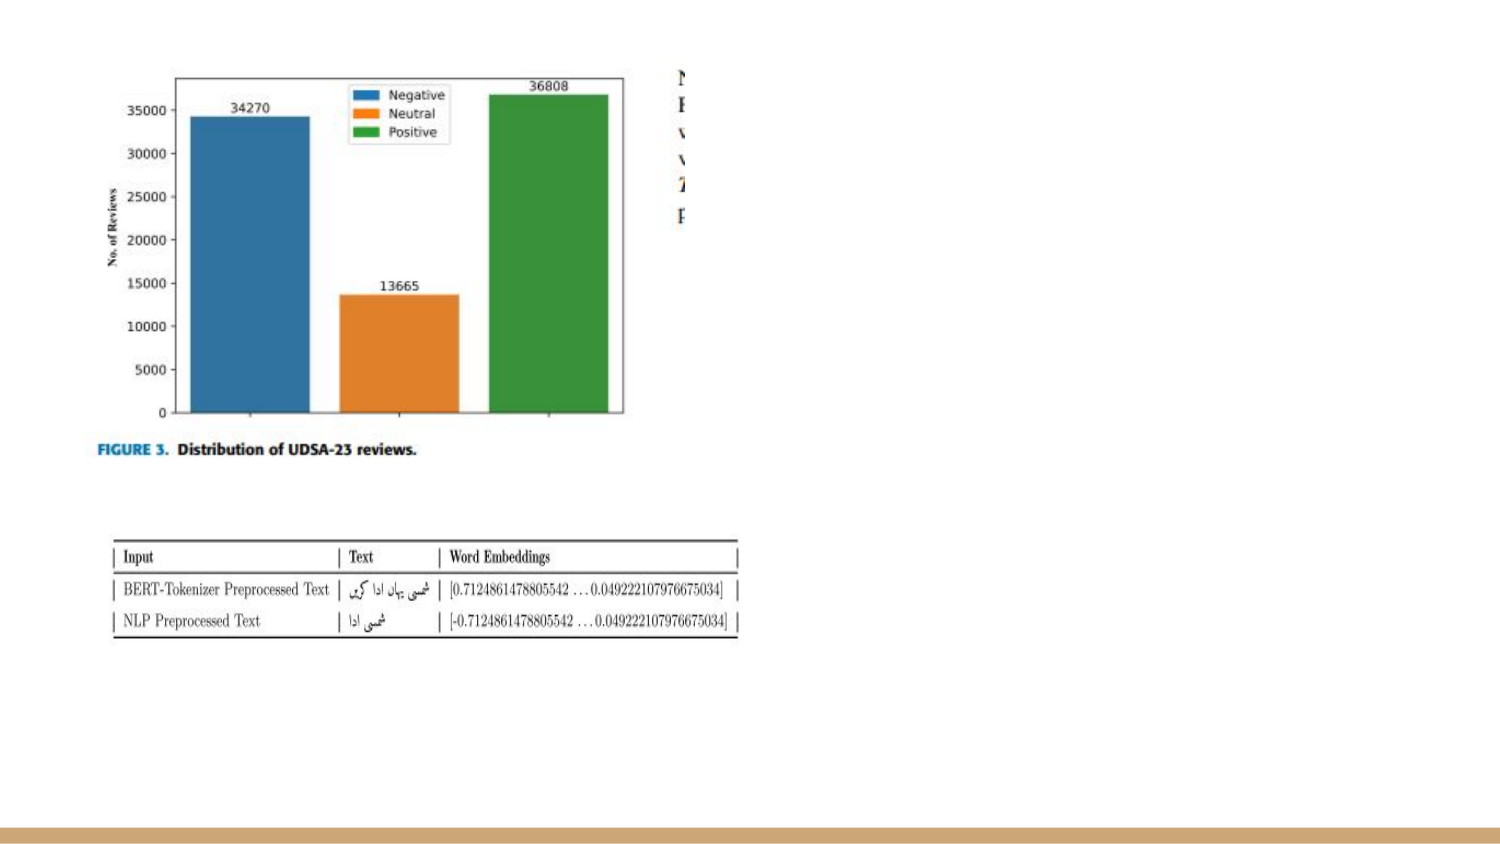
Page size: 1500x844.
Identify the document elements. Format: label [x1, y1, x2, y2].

picture [82, 30, 685, 474]
picture [82, 520, 811, 681]
